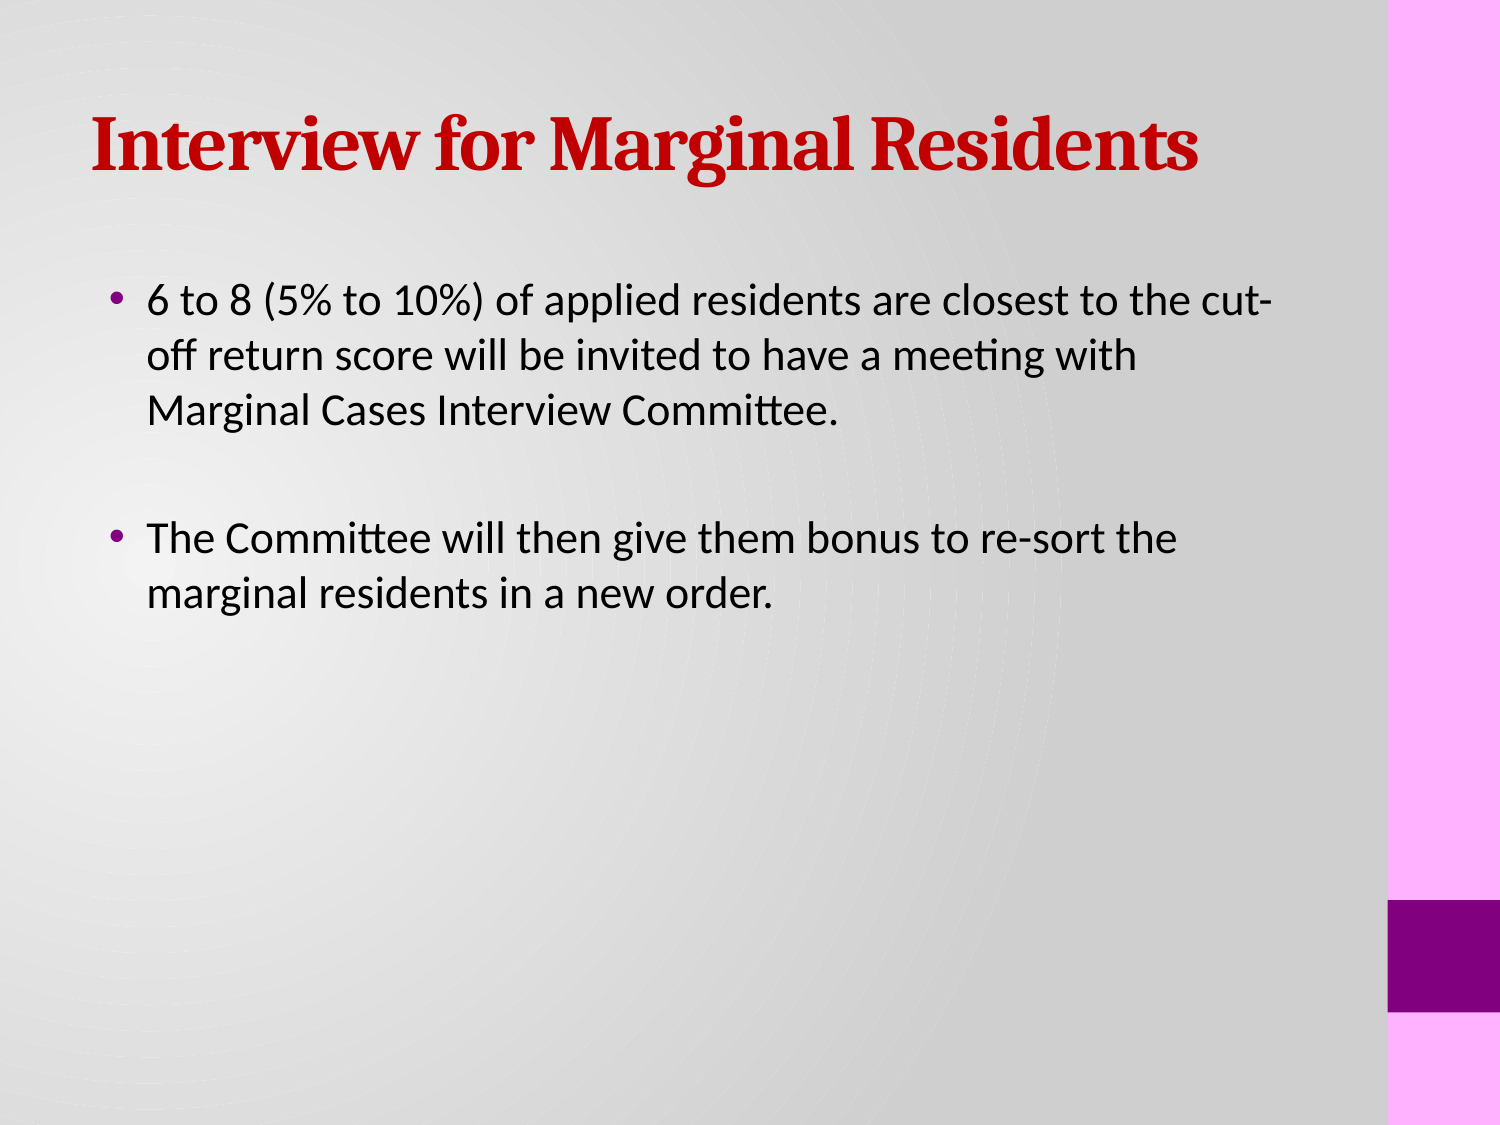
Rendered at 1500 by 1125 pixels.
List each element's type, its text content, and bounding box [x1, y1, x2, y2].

title Interview for Marginal Residents [75, 45, 1325, 233]
list 6 to 8 (5% to 10%) of applied residents are closest to the cut-off return score will be invited to have a meeting with Marginal Cases Interview Committee. The Committee will then give them bonus to re-sort the marginal residents in a new order. [75, 262, 1325, 1050]
